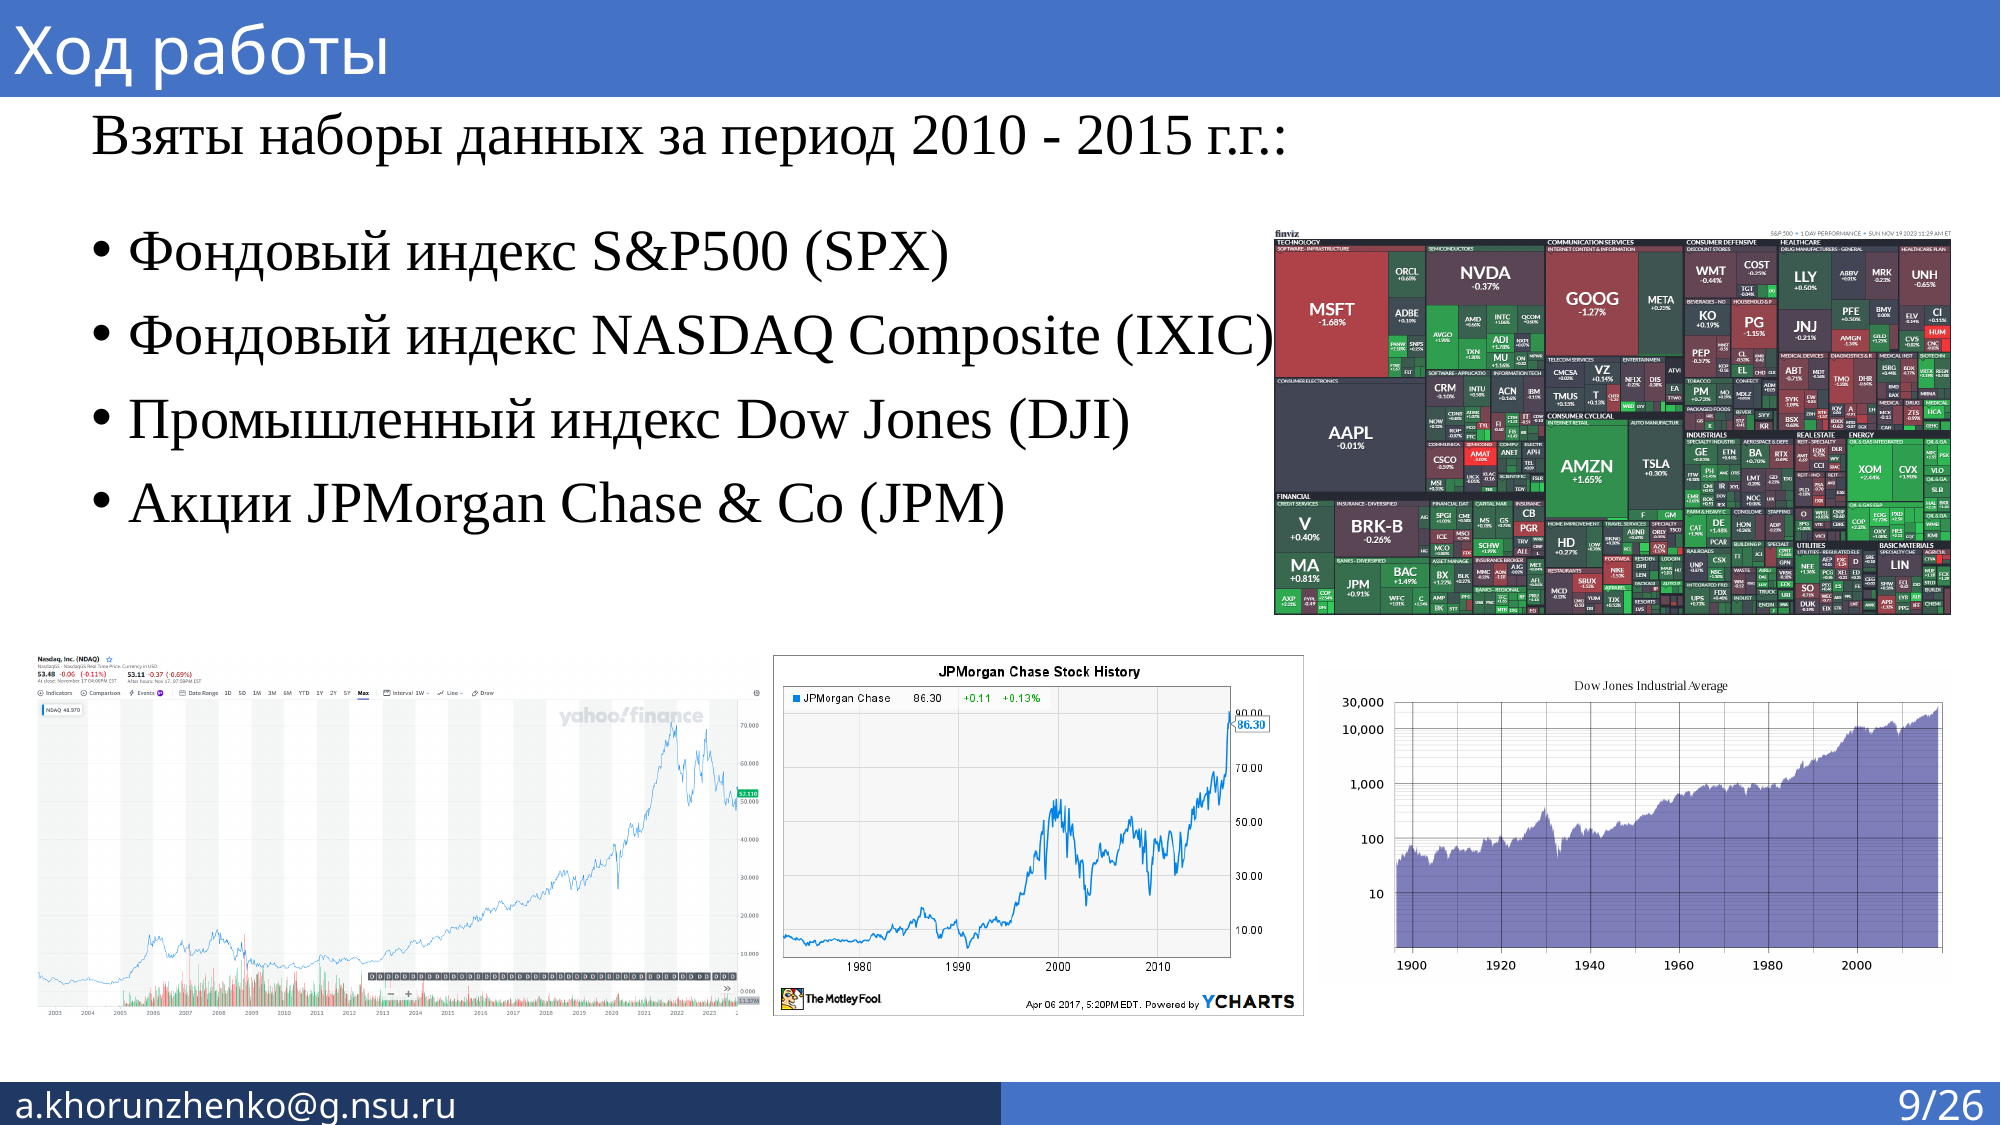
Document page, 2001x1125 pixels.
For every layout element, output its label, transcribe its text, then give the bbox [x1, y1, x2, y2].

list Взяты наборы данных за период 2010 - 2015 г.г.: Фондовый индекс S&P500 (SPX) Фондовый индекс NASDAQ Composite (IXIC) Промышленный индекс Dow Jones (DJI) Акции JPMorgan Chase & Co (JPM) [76, 97, 1863, 927]
text_box Ход работы [0, 0, 2000, 97]
picture [36, 655, 760, 1016]
text_box 9/26 [1001, 1082, 2000, 1125]
text_box a.khorunzhenko@g.nsu.ru [0, 1082, 1001, 1125]
picture [1274, 228, 1951, 615]
picture [772, 655, 1304, 1016]
picture [1317, 668, 1951, 986]
